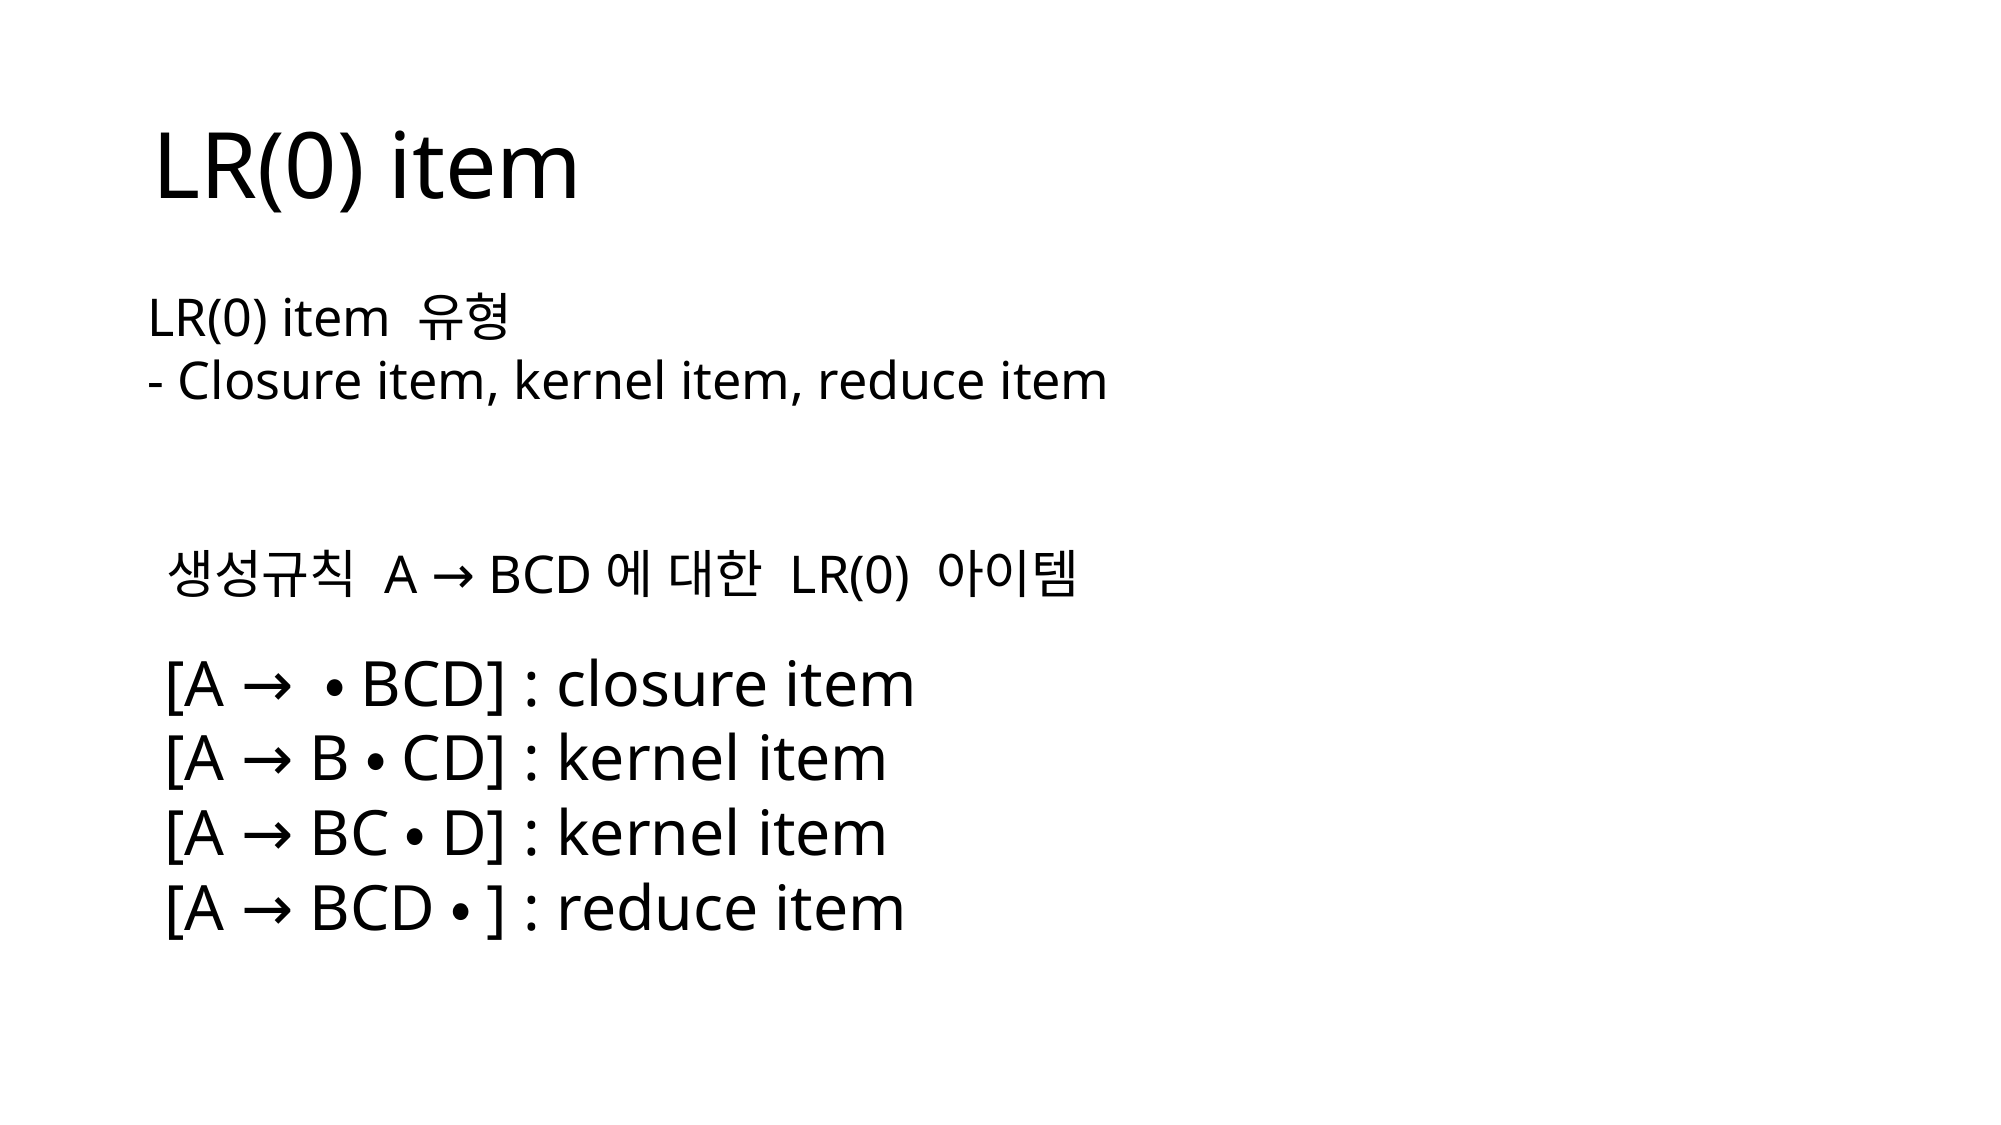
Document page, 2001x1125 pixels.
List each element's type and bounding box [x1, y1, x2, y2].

title [137, 59, 1863, 278]
text_box [132, 277, 1125, 417]
text_box [149, 636, 933, 951]
text_box [151, 533, 1095, 611]
